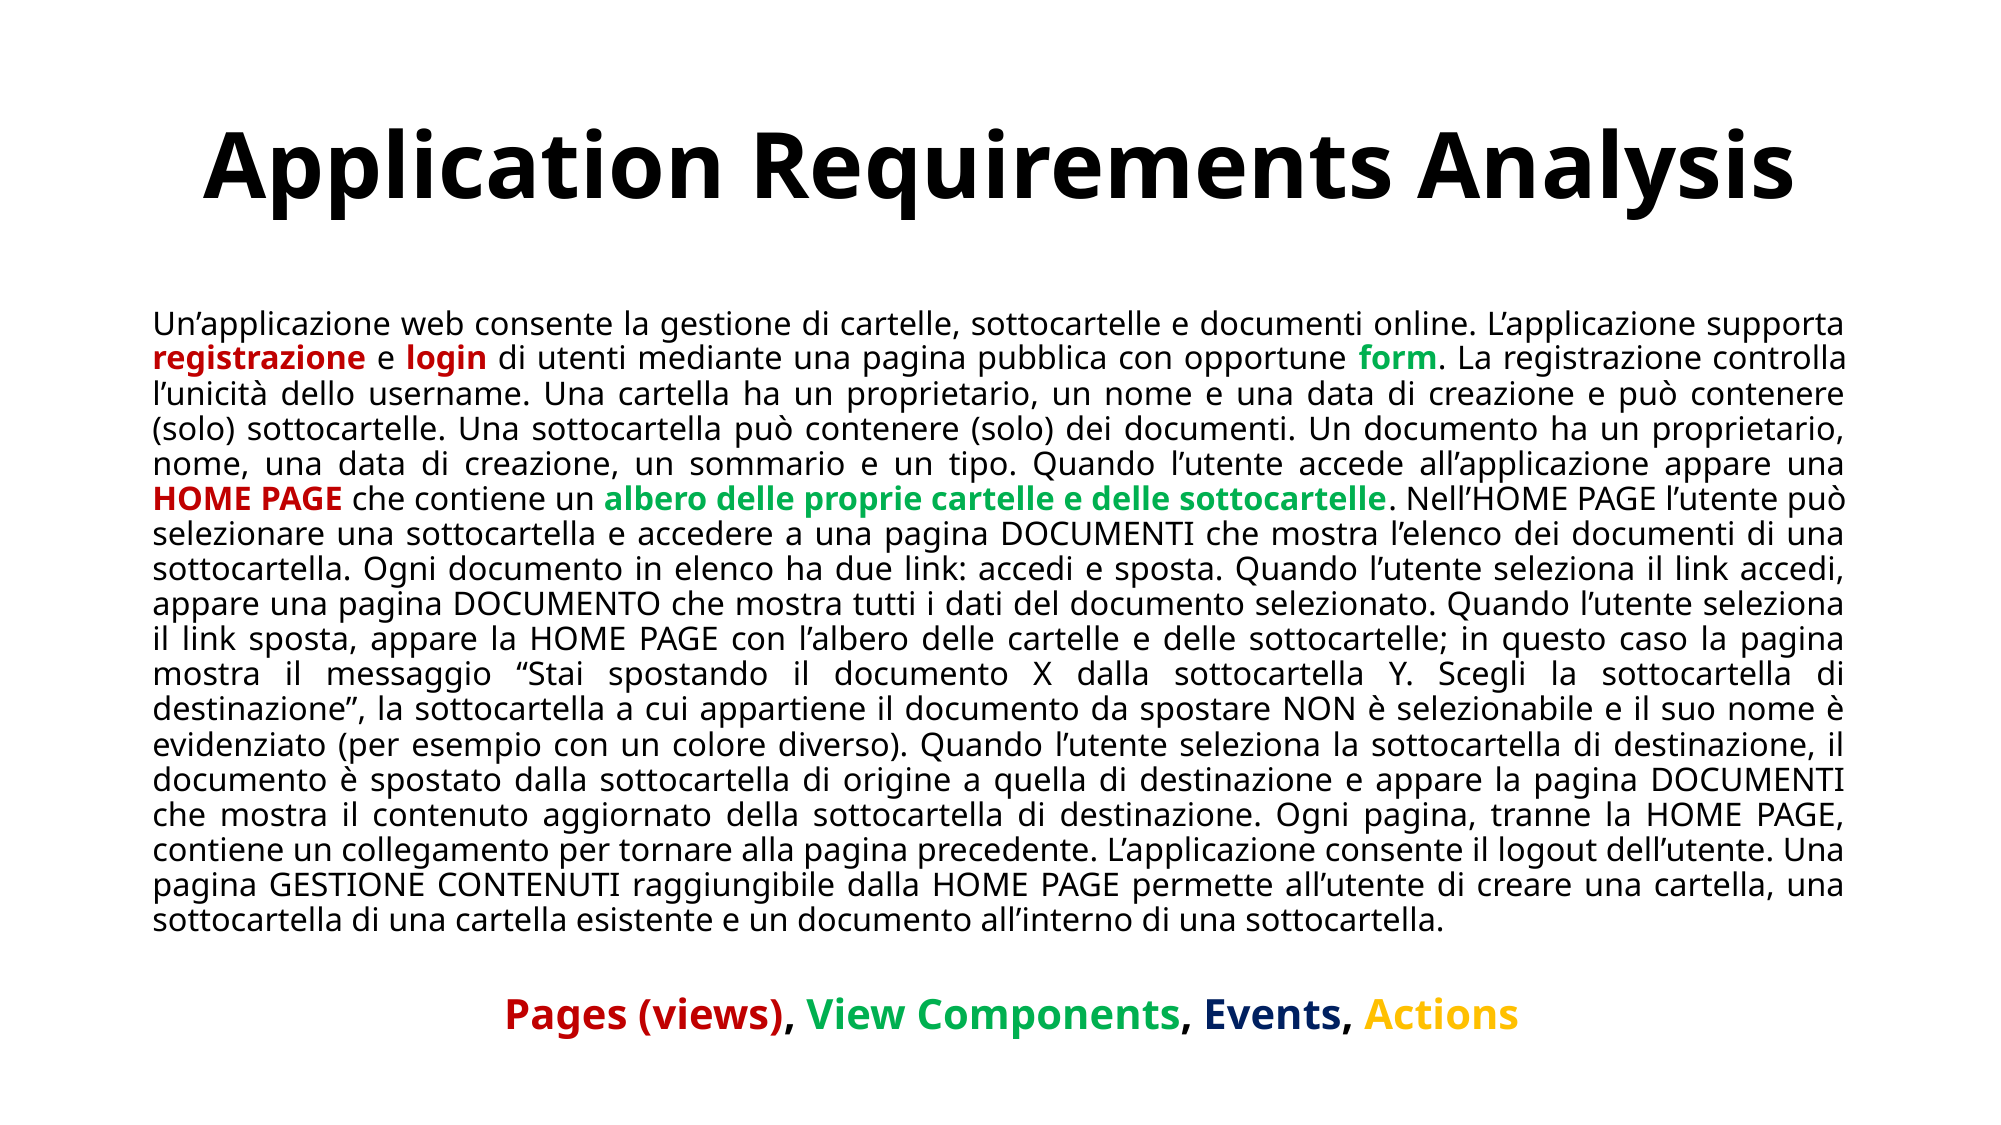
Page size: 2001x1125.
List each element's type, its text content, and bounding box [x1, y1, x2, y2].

list Un’applicazione web consente la gestione di cartelle, sottocartelle e documenti online. L’applicazione supporta registrazione e login di utenti mediante una pagina pubblica con opportune form. La registrazione controlla l’unicità dello username. Una cartella ha un proprietario, un nome e una data di creazione e può contenere (solo) sottocartelle. Una sottocartella può contenere (solo) dei documenti. Un documento ha un proprietario, nome, una data di creazione, un sommario e un tipo. Quando l’utente accede all’applicazione appare una HOME PAGE che contiene un albero delle proprie cartelle e delle sottocartelle. Nell’HOME PAGE l’utente può selezionare una sottocartella e accedere a una pagina DOCUMENTI che mostra l’elenco dei documenti di una sottocartella. Ogni documento in elenco ha due link: accedi e sposta. Quando l’utente seleziona il link accedi, appare una pagina DOCUMENTO che mostra tutti i dati del documento selezionato. Quando l’utente seleziona il link sposta, appare la HOME PAGE con l’albero delle cartelle e delle sottocartelle; in questo caso la pagina mostra il messaggio “Stai spostando il documento X dalla sottocartella Y. Scegli la sottocartella di destinazione”, la sottocartella a cui appartiene il documento da spostare NON è selezionabile e il suo nome è evidenziato (per esempio con un colore diverso). Quando l’utente seleziona la sottocartella di destinazione, il documento è spostato dalla sottocartella di origine a quella di destinazione e appare la pagina DOCUMENTI che mostra il contenuto aggiornato della sottocartella di destinazione. Ogni pagina, tranne la HOME PAGE, contiene un collegamento per tornare alla pagina precedente. L’applicazione consente il logout dell’utente. Una pagina GESTIONE CONTENUTI raggiungibile dalla HOME PAGE permette all’utente di creare una cartella, una sottocartella di una cartella esistente e un documento all’interno di una sottocartella. [137, 299, 1863, 970]
text_box Pages (views), View Components, Events, Actions [309, 980, 1749, 1046]
title Application Requirements Analysis [137, 59, 1863, 278]
